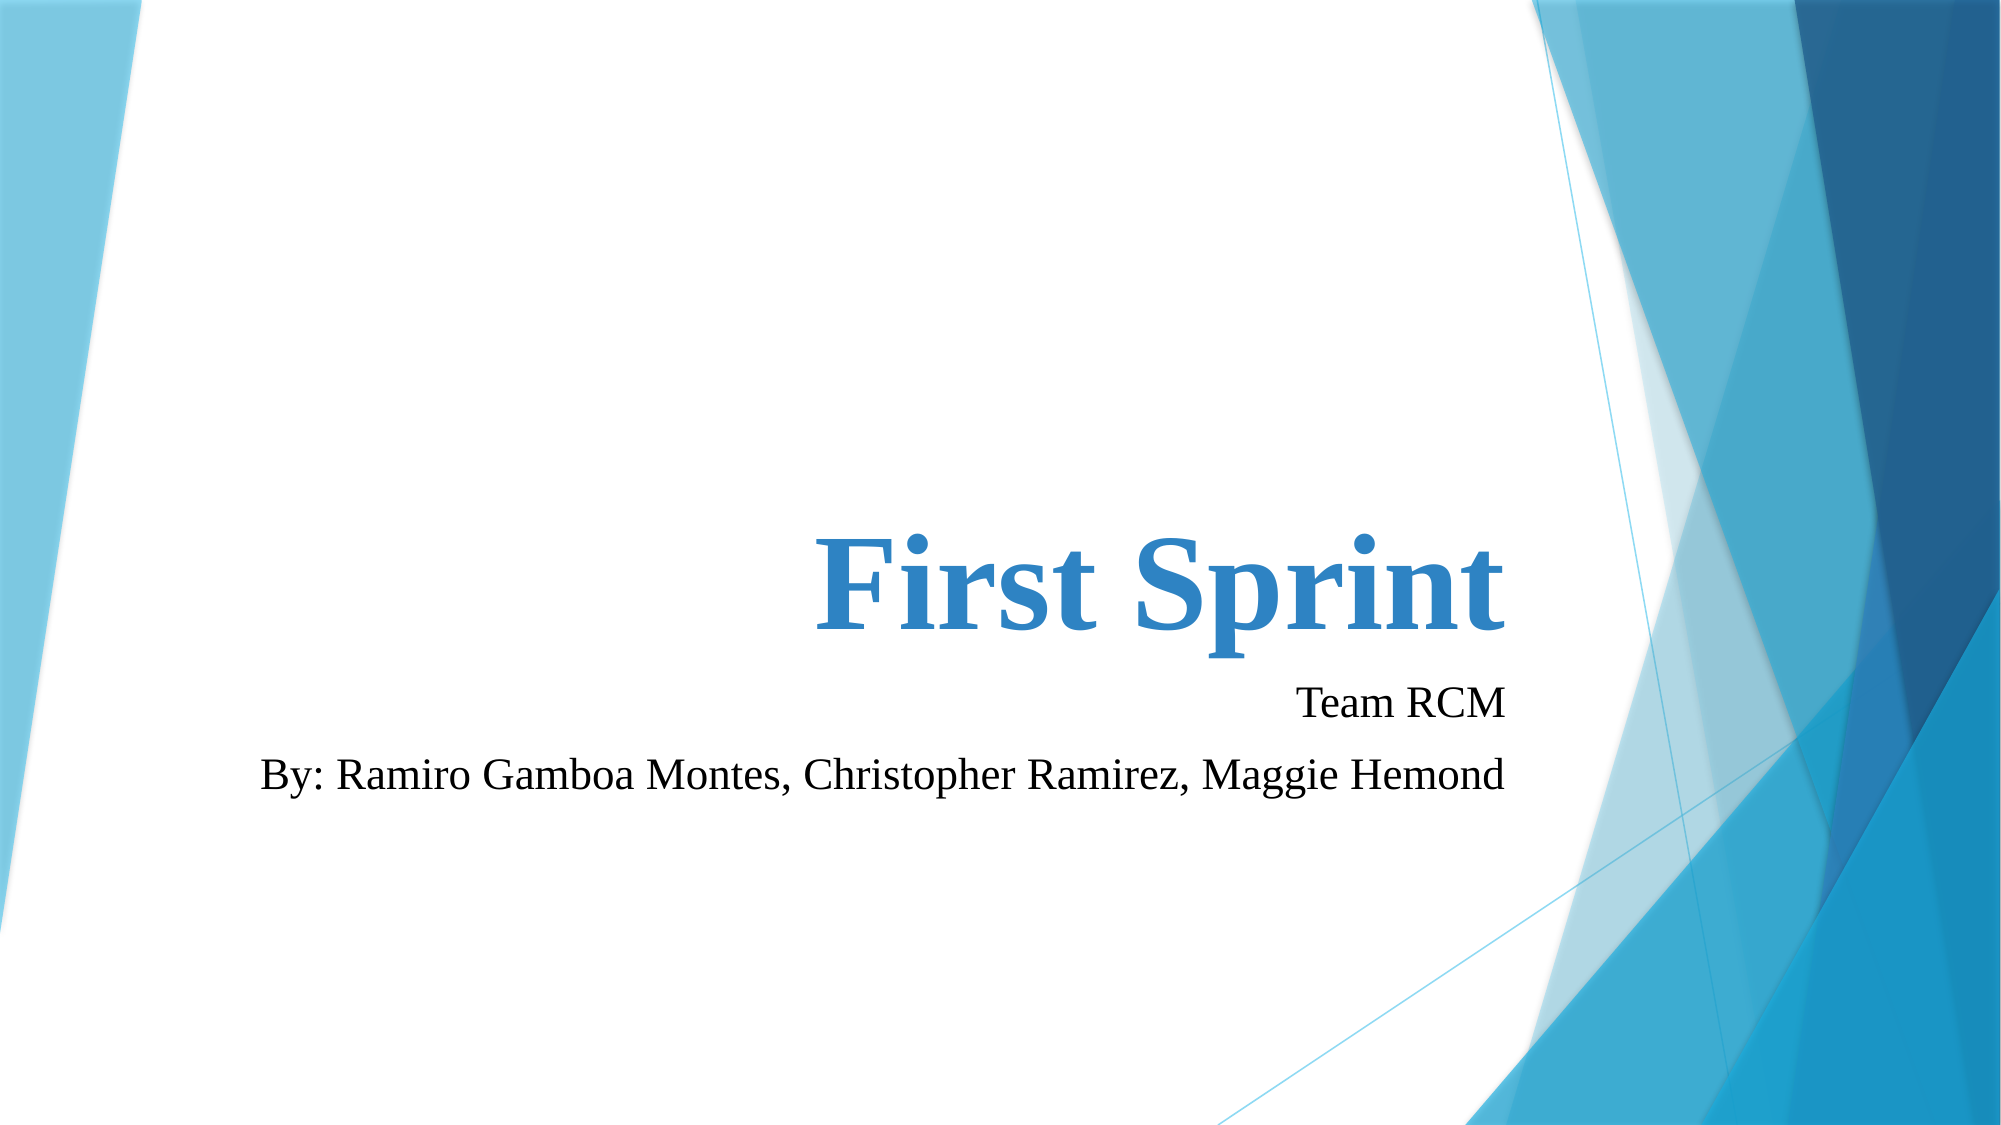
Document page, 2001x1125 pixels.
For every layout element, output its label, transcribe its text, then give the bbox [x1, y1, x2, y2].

title First Sprint [247, 394, 1522, 664]
subtitle Team RCM By: Ramiro Gamboa Montes, Christopher Ramirez, Maggie Hemond [123, 664, 1522, 845]
